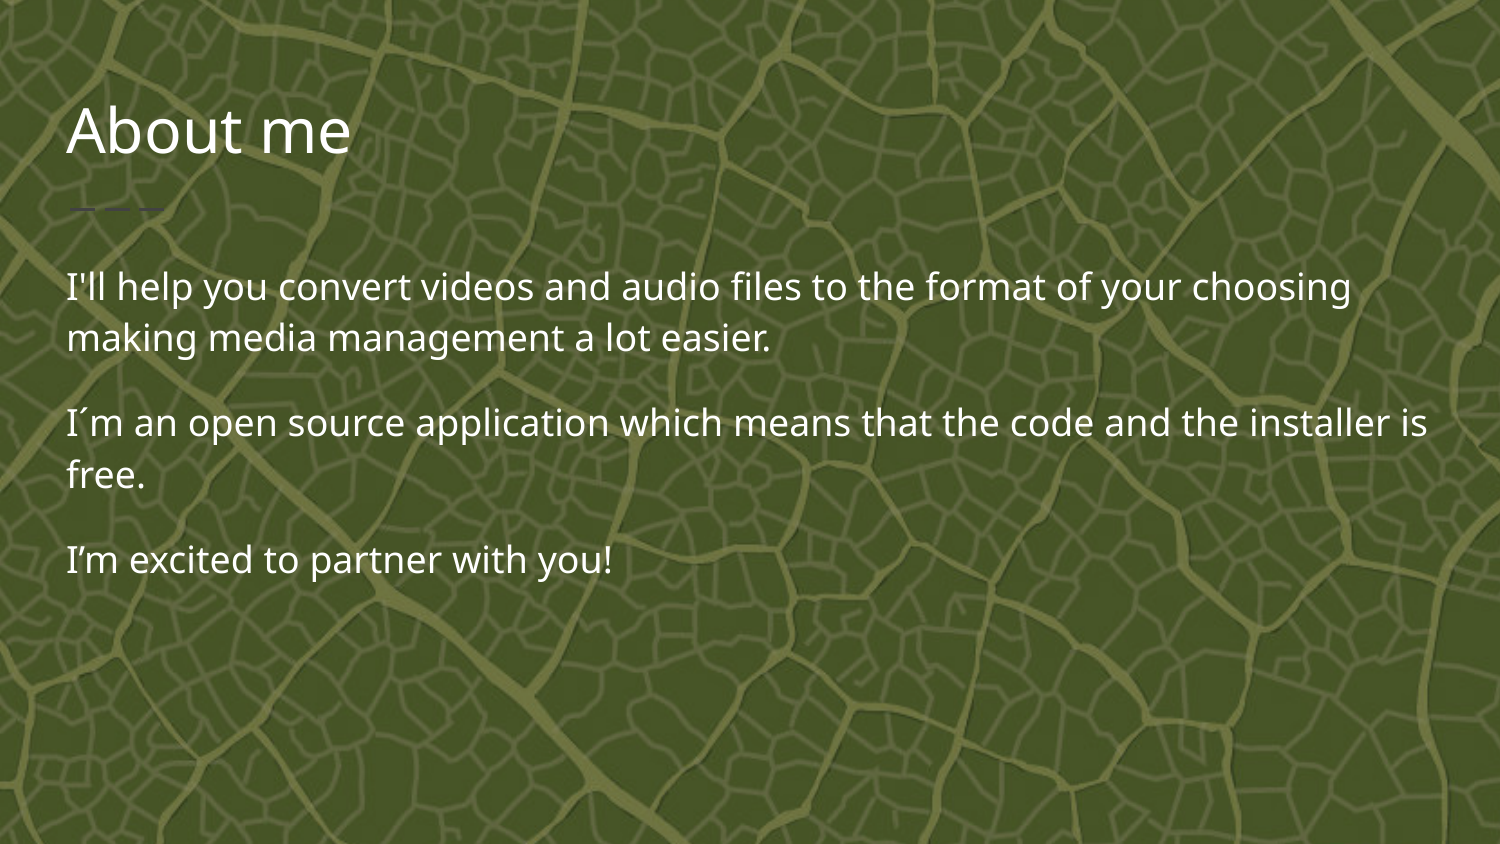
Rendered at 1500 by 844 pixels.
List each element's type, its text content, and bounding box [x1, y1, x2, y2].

list I'll help you convert videos and audio files to the format of your choosing making media management a lot easier. I´m an open source application which means that the code and the installer is free. I’m excited to partner with you! [51, 240, 1449, 750]
title About me [51, 61, 1449, 182]
picture [0, 0, 1500, 844]
